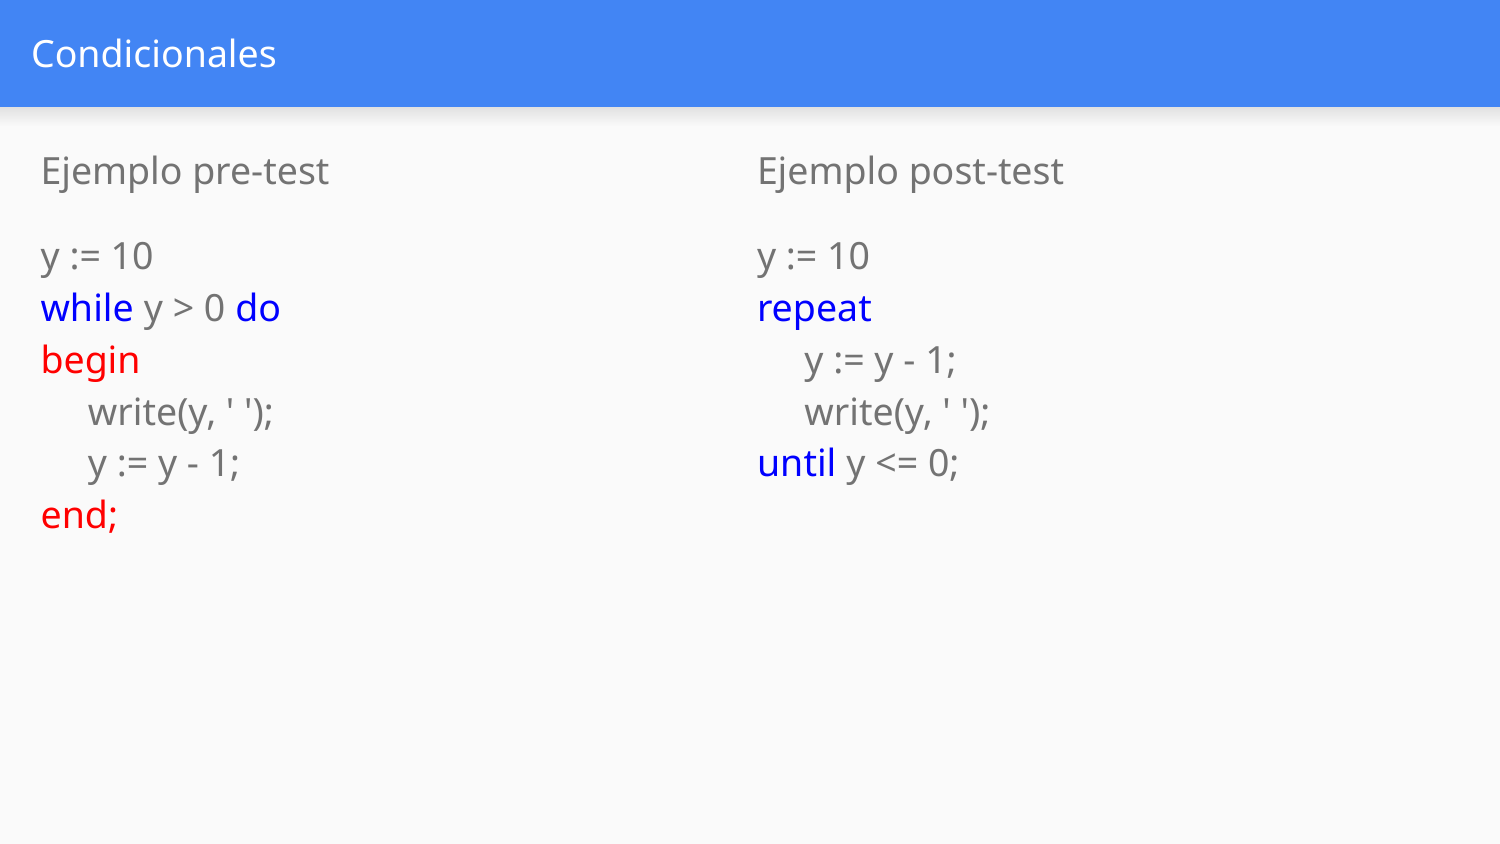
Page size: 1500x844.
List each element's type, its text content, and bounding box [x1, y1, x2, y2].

list Ejemplo pre-test y := 10 while y > 0 do begin write(y, ' '); y := y - 1; end; [25, 125, 742, 562]
list Ejemplo post-test y := 10 repeat y := y - 1; write(y, ' '); until y <= 0; [742, 125, 1464, 562]
title Condicionales [16, 2, 1464, 102]
